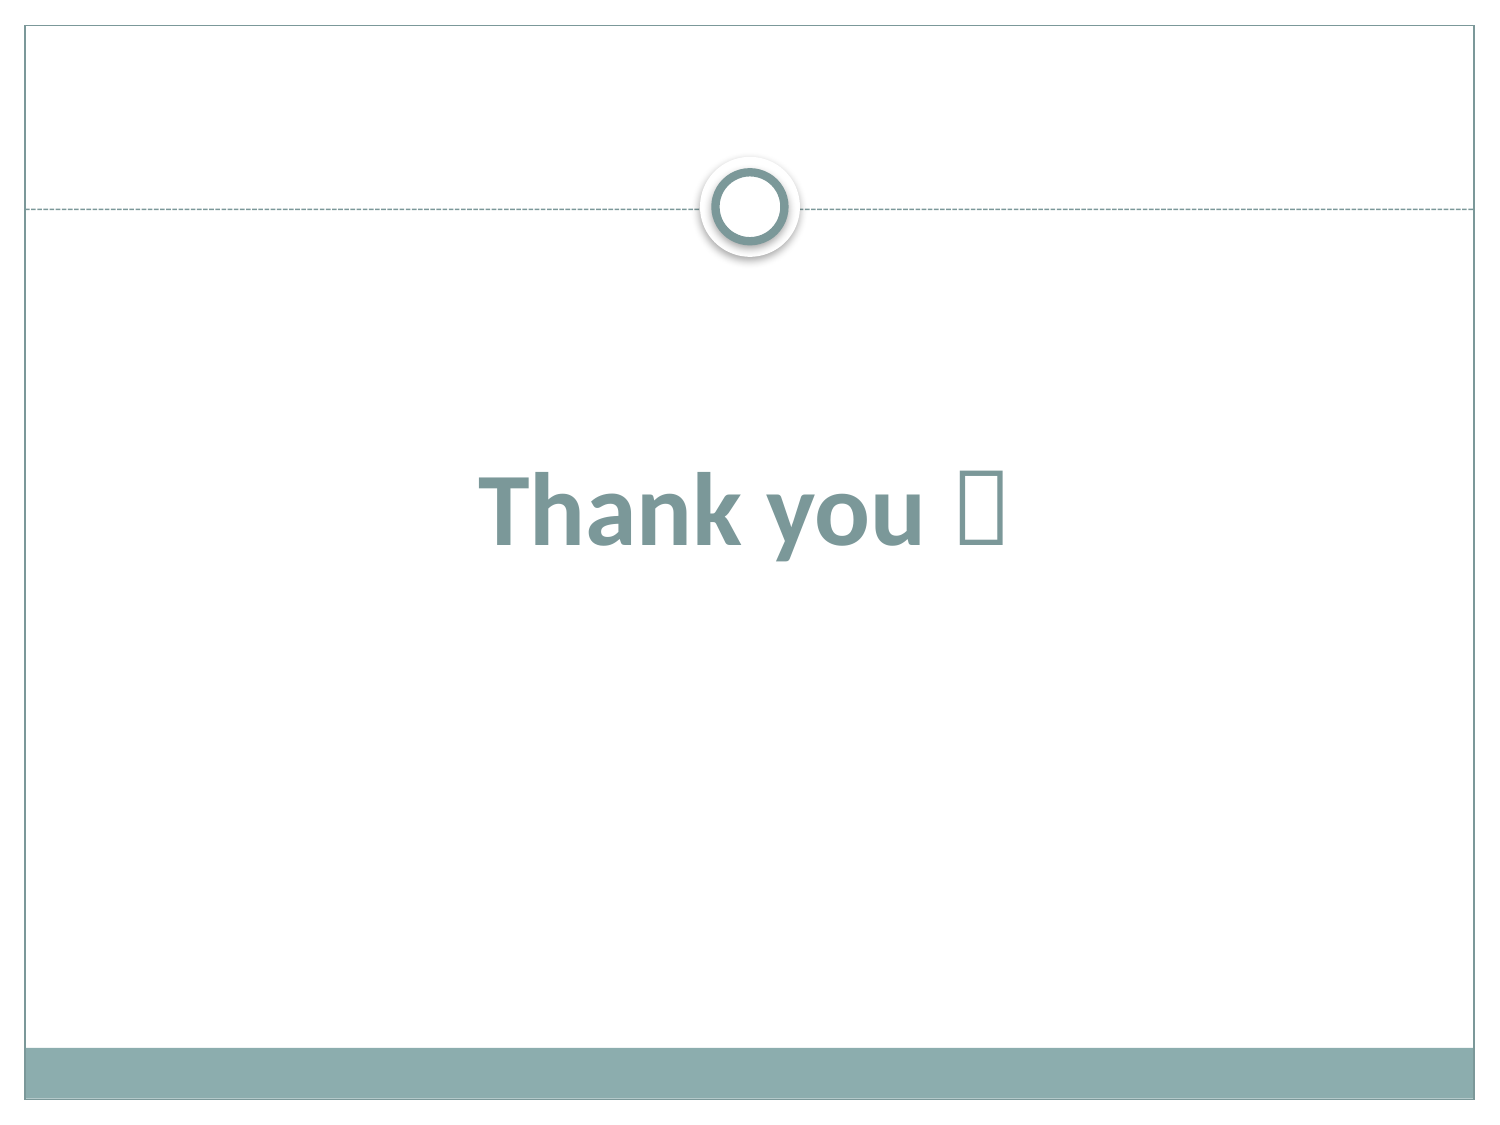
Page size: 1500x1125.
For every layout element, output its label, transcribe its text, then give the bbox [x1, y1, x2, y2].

title Thank you  [49, 328, 1442, 575]
